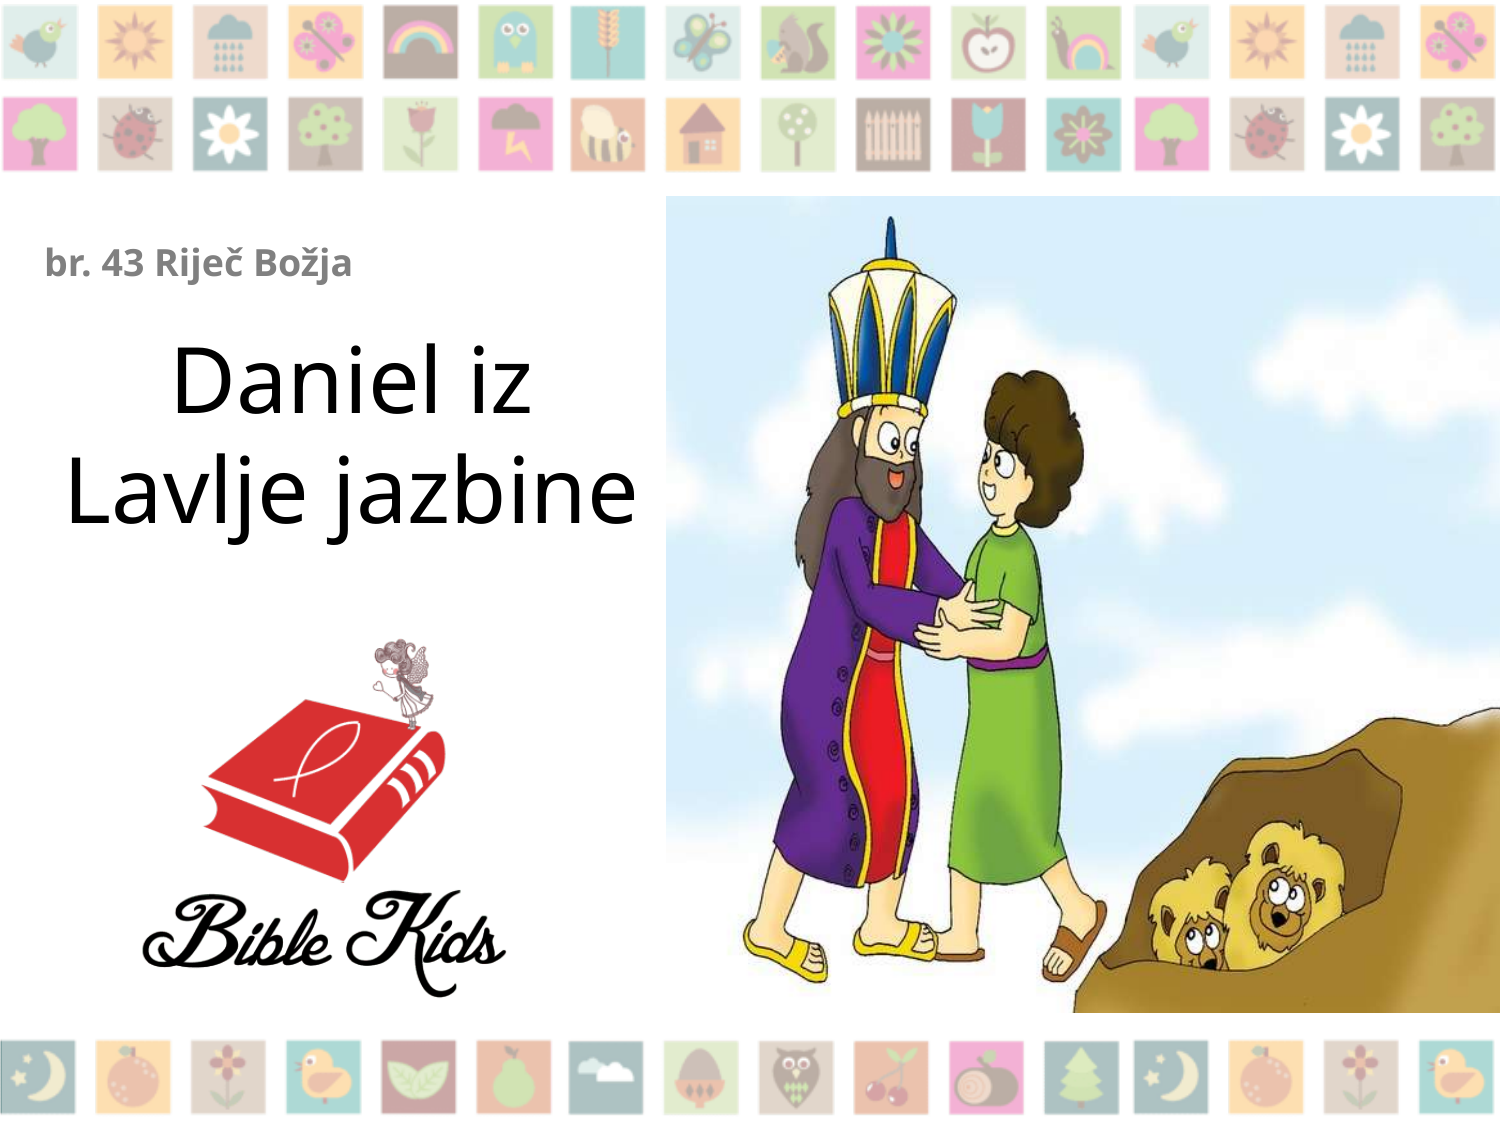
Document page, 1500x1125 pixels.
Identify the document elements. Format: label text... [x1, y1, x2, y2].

text_box Daniel iz Lavlje jazbine [29, 314, 661, 550]
text_box br. 43 Riječ Božja [29, 231, 561, 292]
picture [117, 600, 544, 1027]
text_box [0, 1028, 1500, 1118]
picture [666, 195, 1500, 1014]
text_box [0, 3, 1500, 181]
